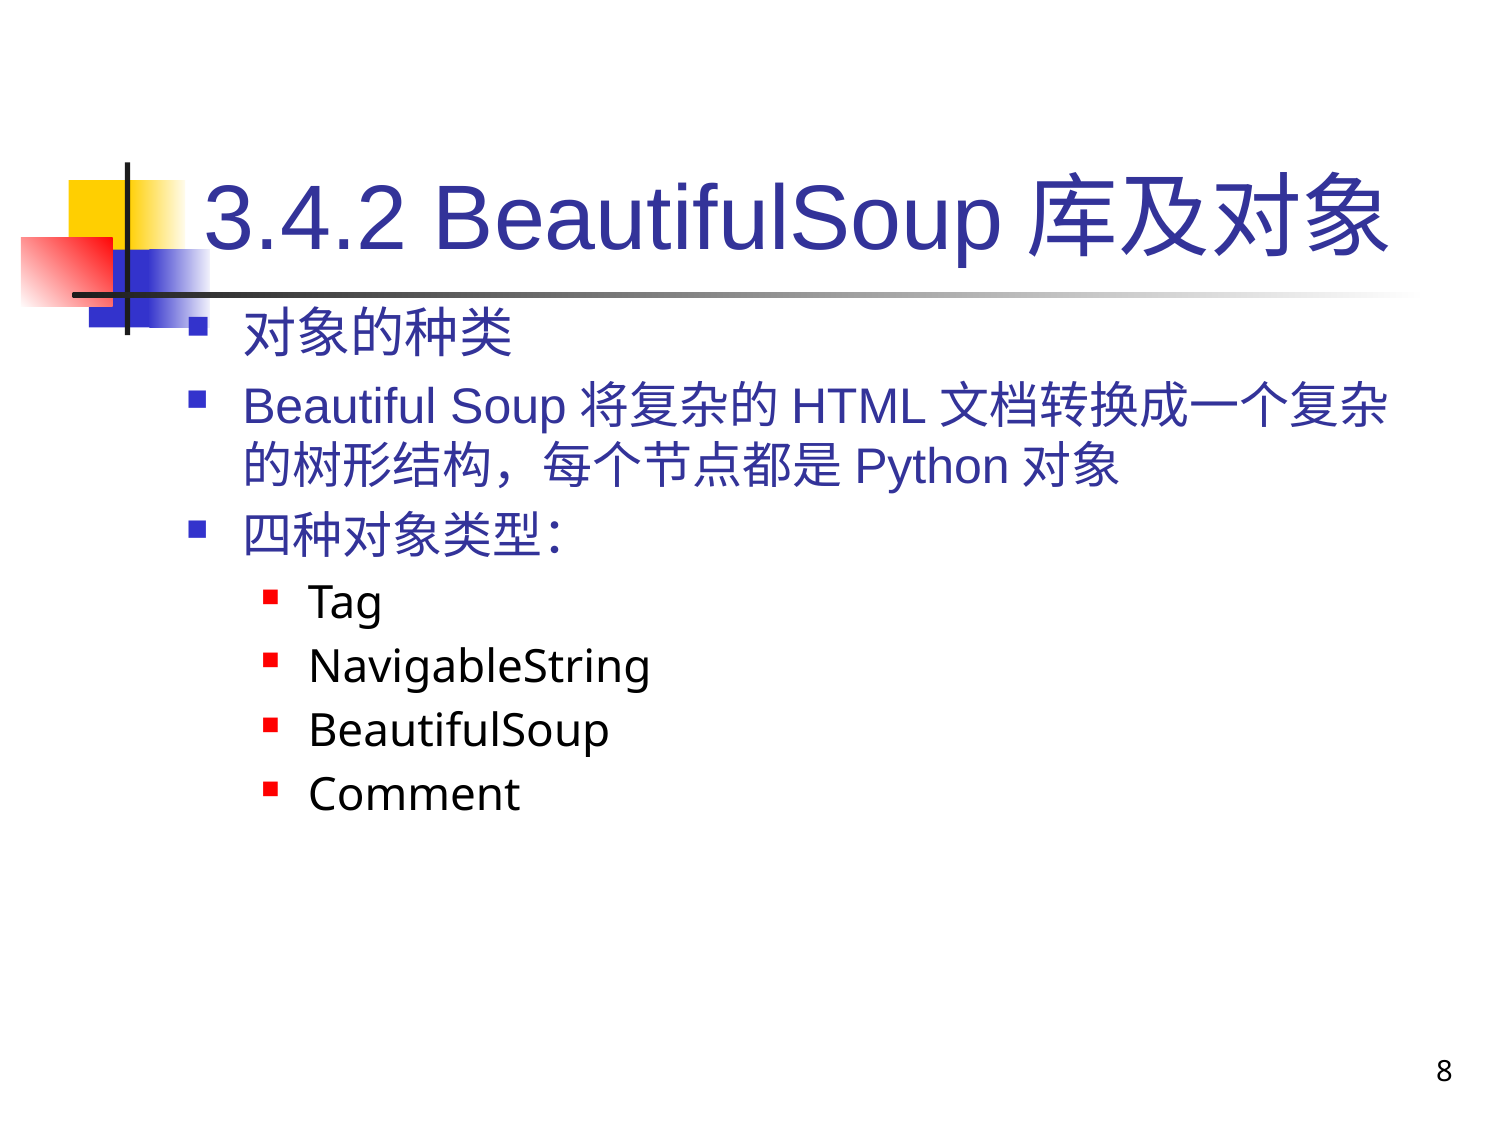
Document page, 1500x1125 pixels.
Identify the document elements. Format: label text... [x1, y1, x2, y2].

list 对象的种类 Beautiful Soup将复杂的HTML文档转换成一个复杂的树形结构，每个节点都是Python对象 四种对象类型： Tag NavigableString BeautifulSoup Comment [171, 290, 1447, 966]
title 3.4.2 BeautifulSoup库及对象 [188, 35, 1468, 275]
slide_number 8 [1154, 1023, 1468, 1100]
